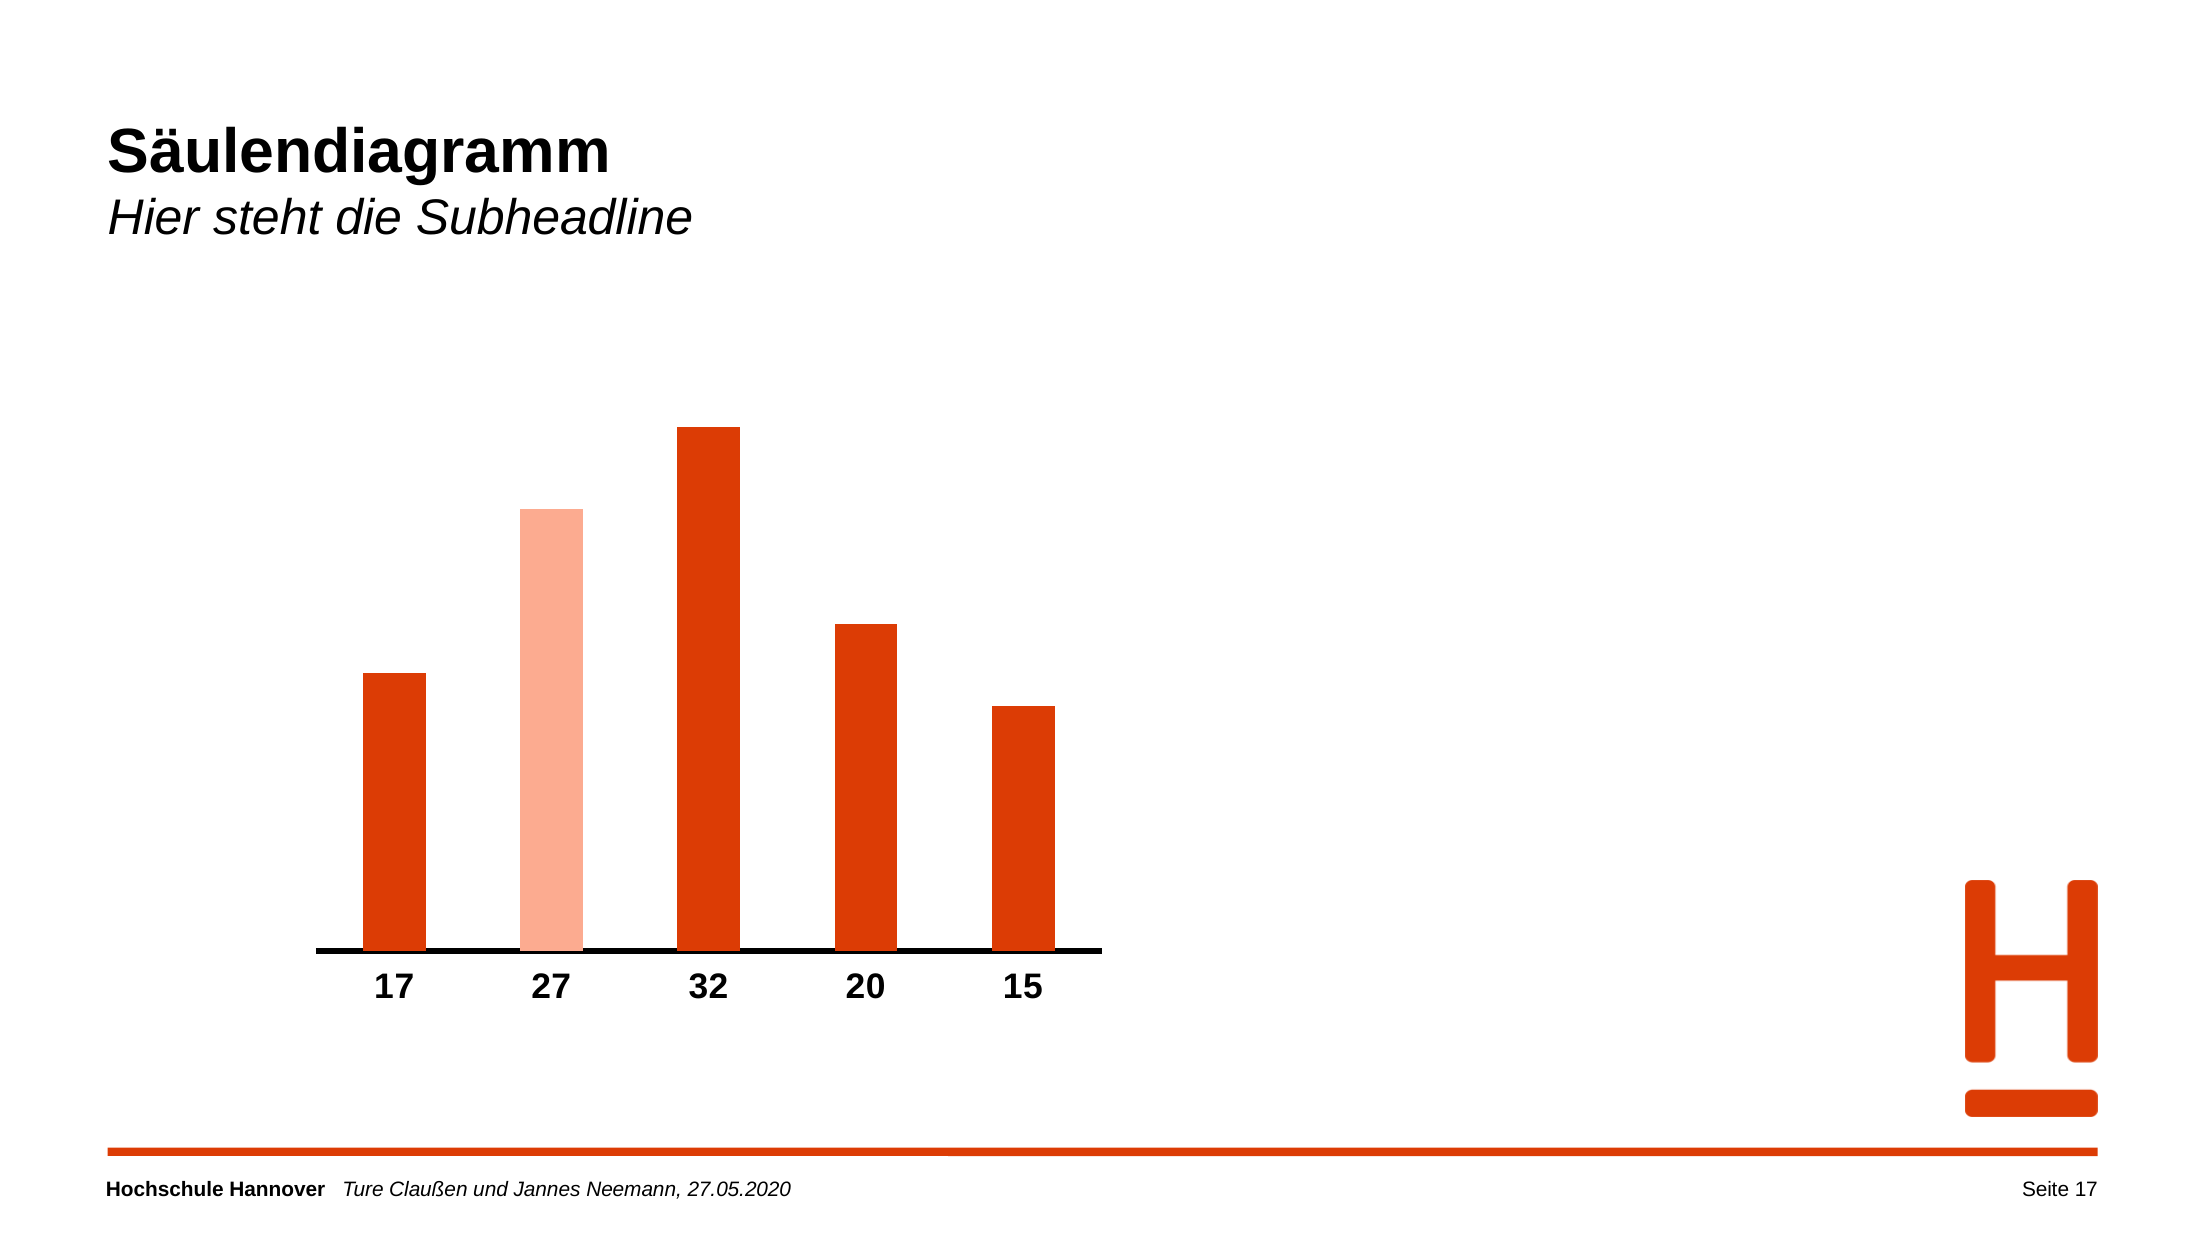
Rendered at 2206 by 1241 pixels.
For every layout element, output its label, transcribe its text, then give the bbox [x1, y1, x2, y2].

picture [1965, 880, 2098, 1117]
slide_number Seite 17 [1845, 1175, 2098, 1213]
title Säulendiagramm Hier steht die Subheadline [107, 110, 2098, 266]
chart [295, 359, 1120, 1088]
